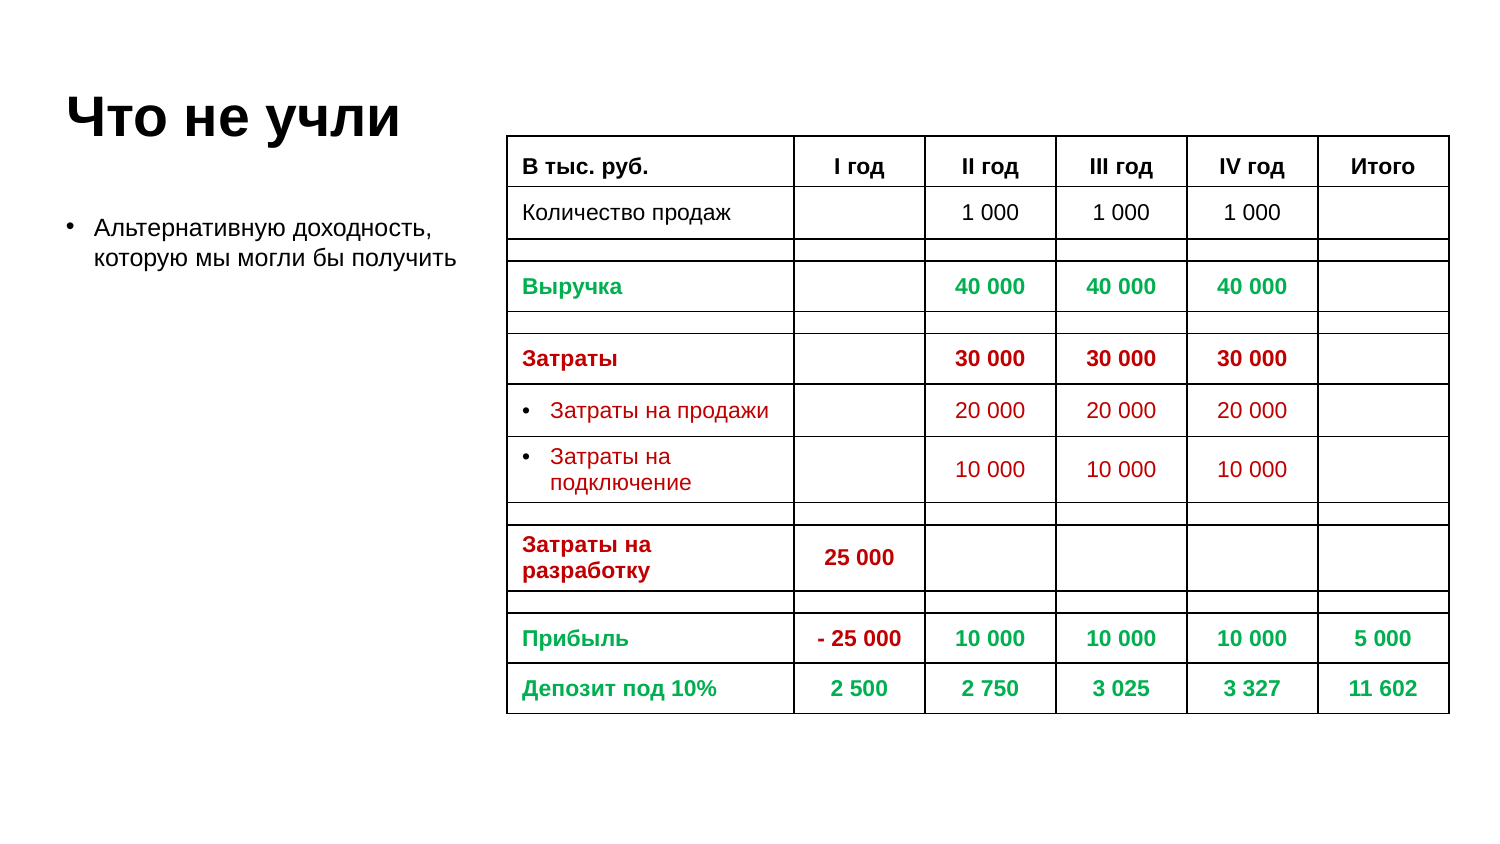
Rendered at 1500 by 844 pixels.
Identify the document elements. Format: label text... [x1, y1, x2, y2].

table_cell [1188, 503, 1317, 524]
table_cell 10 000 [926, 614, 1055, 662]
table_cell [795, 385, 924, 436]
table_cell [1057, 592, 1186, 612]
table_cell [1057, 312, 1186, 333]
table_cell [926, 240, 1055, 260]
text_box Альтернативную доходность, которую мы могли бы получить [51, 203, 507, 279]
table_header II год [926, 137, 1055, 186]
table_cell [795, 503, 924, 524]
table_cell [508, 503, 793, 524]
table_cell 5 000 [1319, 614, 1448, 662]
table_cell 2 500 [795, 664, 924, 713]
table_cell [795, 187, 924, 238]
table_cell 30 000 [1057, 334, 1186, 383]
table_header Итого [1319, 137, 1448, 186]
table_cell [1319, 240, 1448, 260]
table_cell 2 750 [926, 664, 1055, 713]
table_cell [1057, 240, 1186, 260]
table_header I год [795, 137, 924, 186]
table_cell 1 000 [1057, 187, 1186, 238]
table_cell [795, 592, 924, 612]
table_cell [1319, 262, 1448, 311]
table_cell [508, 592, 793, 612]
table_cell [1319, 187, 1448, 238]
table_cell 20 000 [1188, 385, 1317, 436]
table_cell 1 000 [1188, 187, 1317, 238]
table_cell 11 602 [1319, 664, 1448, 713]
table_cell [1188, 240, 1317, 260]
table_cell 3 025 [1057, 664, 1186, 713]
table_cell [926, 503, 1055, 524]
table_cell [1057, 526, 1186, 590]
table_cell 3 327 [1188, 664, 1317, 713]
table_cell [1188, 526, 1317, 590]
table_cell 1 000 [926, 187, 1055, 238]
table_header IV год [1188, 137, 1317, 186]
table_cell [795, 262, 924, 311]
table_cell Депозит под 10% [508, 664, 793, 713]
table_cell [795, 240, 924, 260]
table_cell [1188, 592, 1317, 612]
table_cell [1057, 503, 1186, 524]
table_cell [1319, 592, 1448, 612]
table_cell [1319, 503, 1448, 524]
table_cell 10 000 [1188, 437, 1317, 502]
table_cell [508, 312, 793, 333]
table_cell [795, 312, 924, 333]
table_cell Затраты на разработку [508, 526, 793, 590]
table_cell [1319, 385, 1448, 436]
table_cell Выручка [508, 262, 793, 311]
table_cell [508, 240, 793, 260]
table_cell [1188, 312, 1317, 333]
table_cell 10 000 [1057, 614, 1186, 662]
table_cell 20 000 [926, 385, 1055, 436]
table_cell Затраты на подключение [508, 437, 793, 502]
table_cell 40 000 [1057, 262, 1186, 311]
table_cell [1319, 526, 1448, 590]
table_cell 10 000 [1057, 437, 1186, 502]
table_cell 10 000 [926, 437, 1055, 502]
table_cell [926, 526, 1055, 590]
table_cell 30 000 [926, 334, 1055, 383]
table_cell Затраты на продажи [508, 385, 793, 436]
table_cell [1319, 334, 1448, 383]
table_cell Количество продаж [508, 187, 793, 238]
table_cell [926, 592, 1055, 612]
table_cell 30 000 [1188, 334, 1317, 383]
table_cell 40 000 [926, 262, 1055, 311]
title Что не учли [51, 69, 1449, 164]
table_cell [795, 437, 924, 502]
table_cell Затраты [508, 334, 793, 383]
table_header III год [1057, 137, 1186, 186]
table_cell 25 000 [795, 526, 924, 590]
table_header В тыс. руб. [508, 137, 793, 186]
table_cell [1319, 312, 1448, 333]
table_cell 10 000 [1188, 614, 1317, 662]
table_cell - 25 000 [795, 614, 924, 662]
table_cell [795, 334, 924, 383]
table_cell 40 000 [1188, 262, 1317, 311]
table_cell [1319, 437, 1448, 502]
table_cell [926, 312, 1055, 333]
table_cell 20 000 [1057, 385, 1186, 436]
table_cell Прибыль [508, 614, 793, 662]
